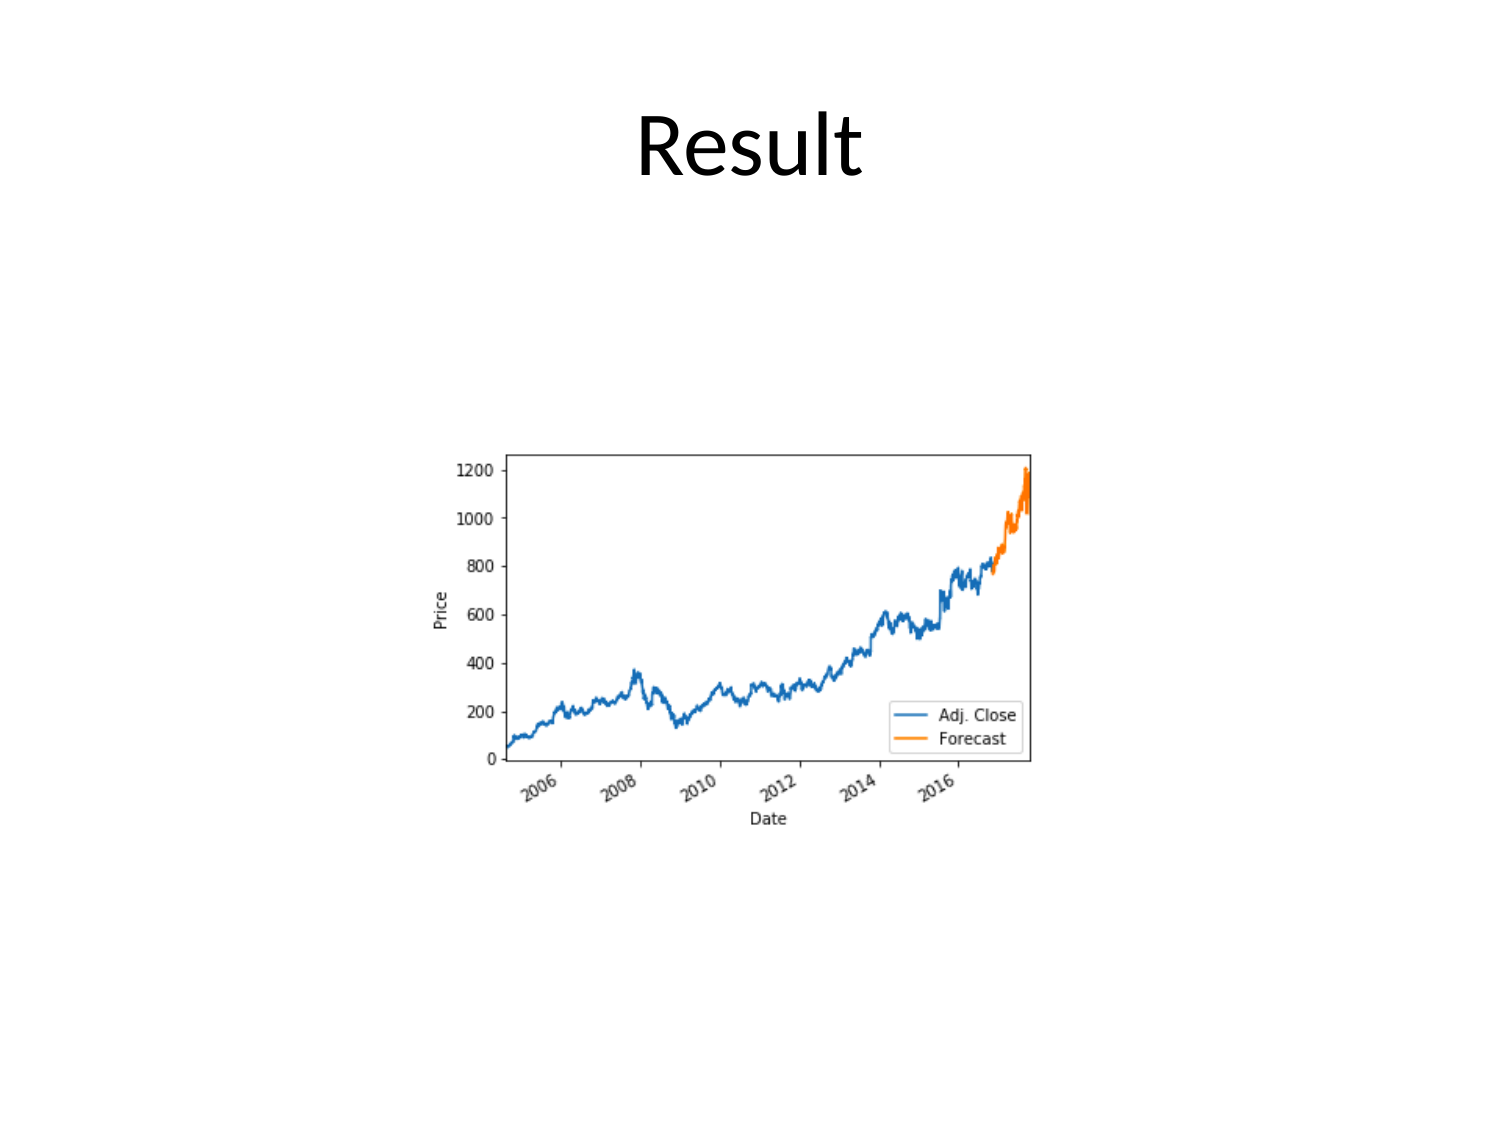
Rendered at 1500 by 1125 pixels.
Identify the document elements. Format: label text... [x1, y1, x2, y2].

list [384, 428, 1116, 839]
title Result [75, 45, 1425, 233]
